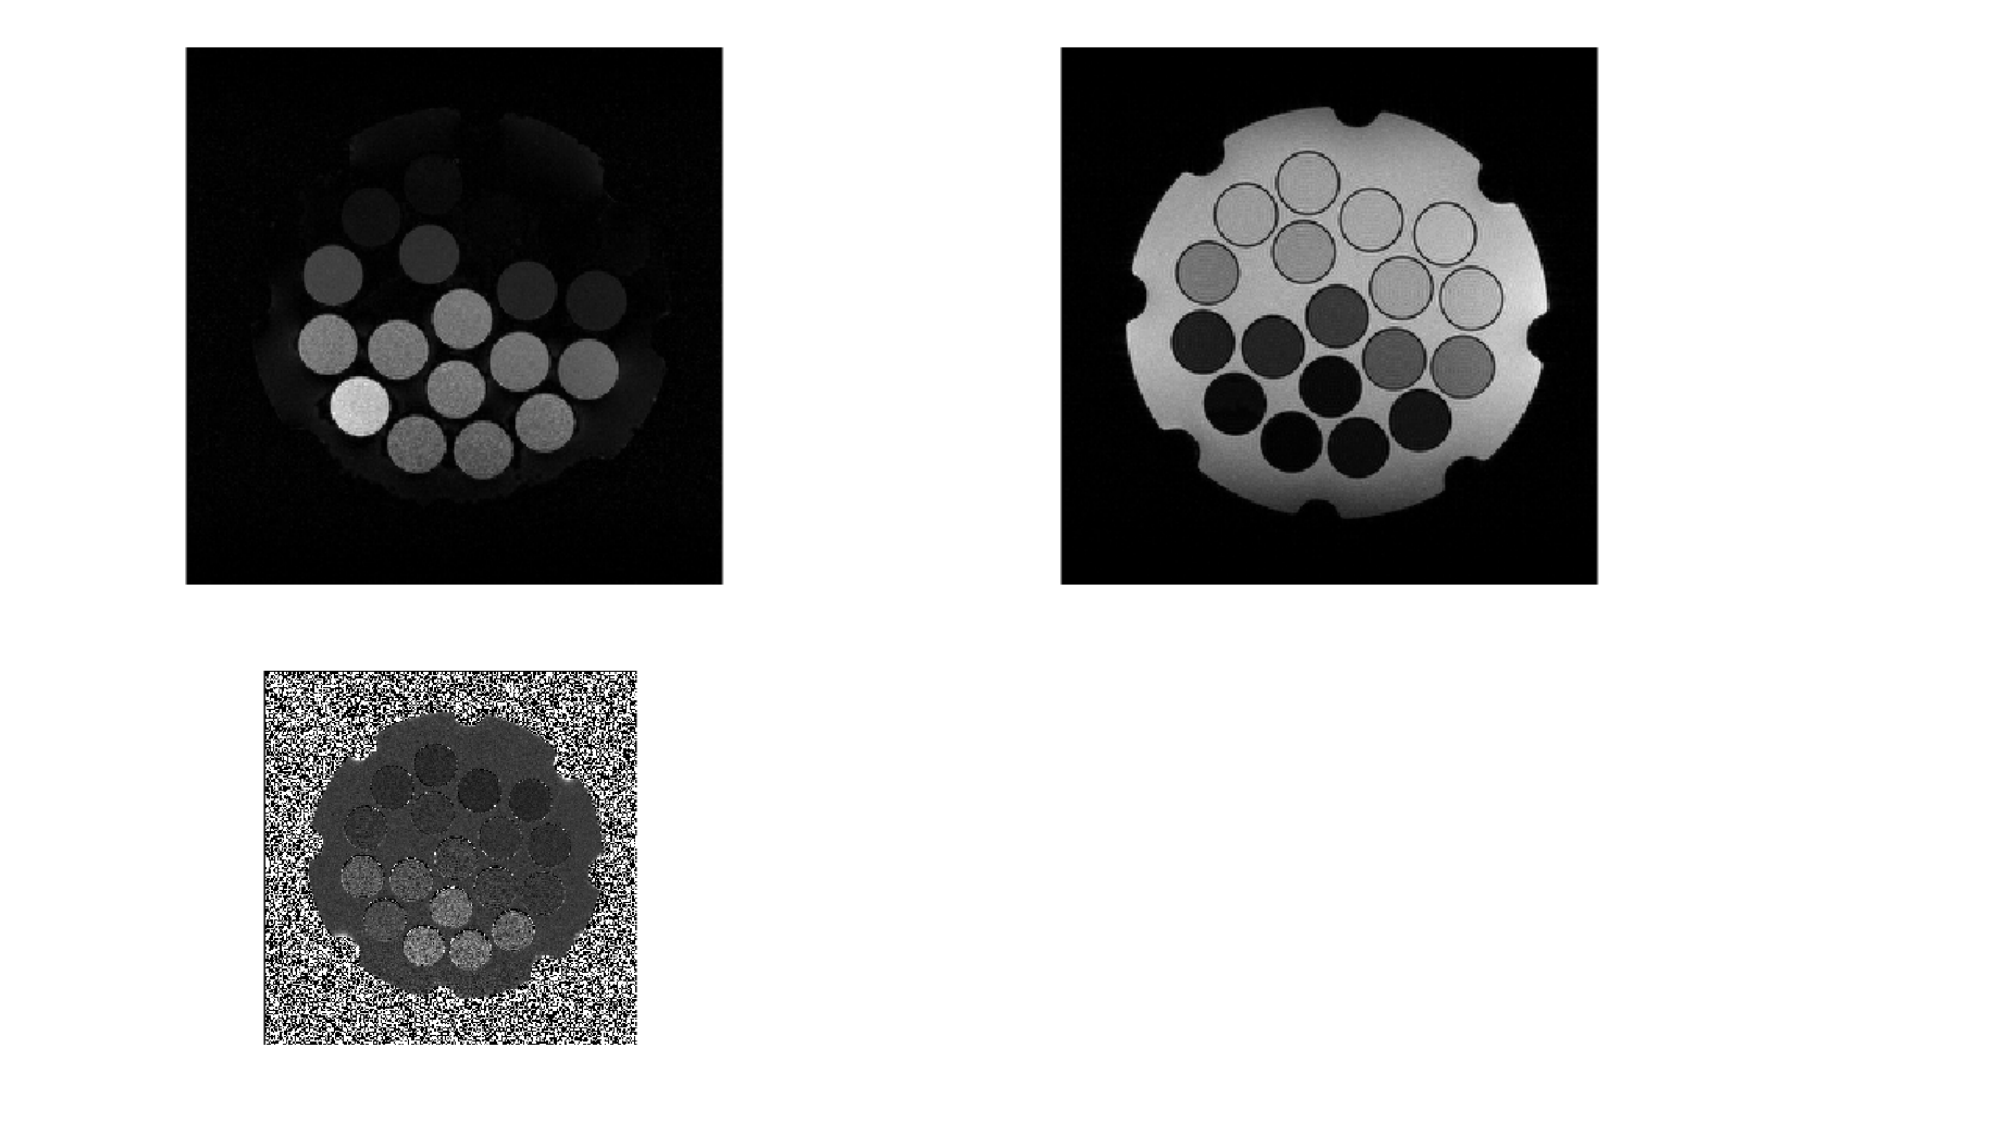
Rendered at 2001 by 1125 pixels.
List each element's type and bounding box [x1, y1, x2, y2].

picture [1, 0, 1753, 1095]
